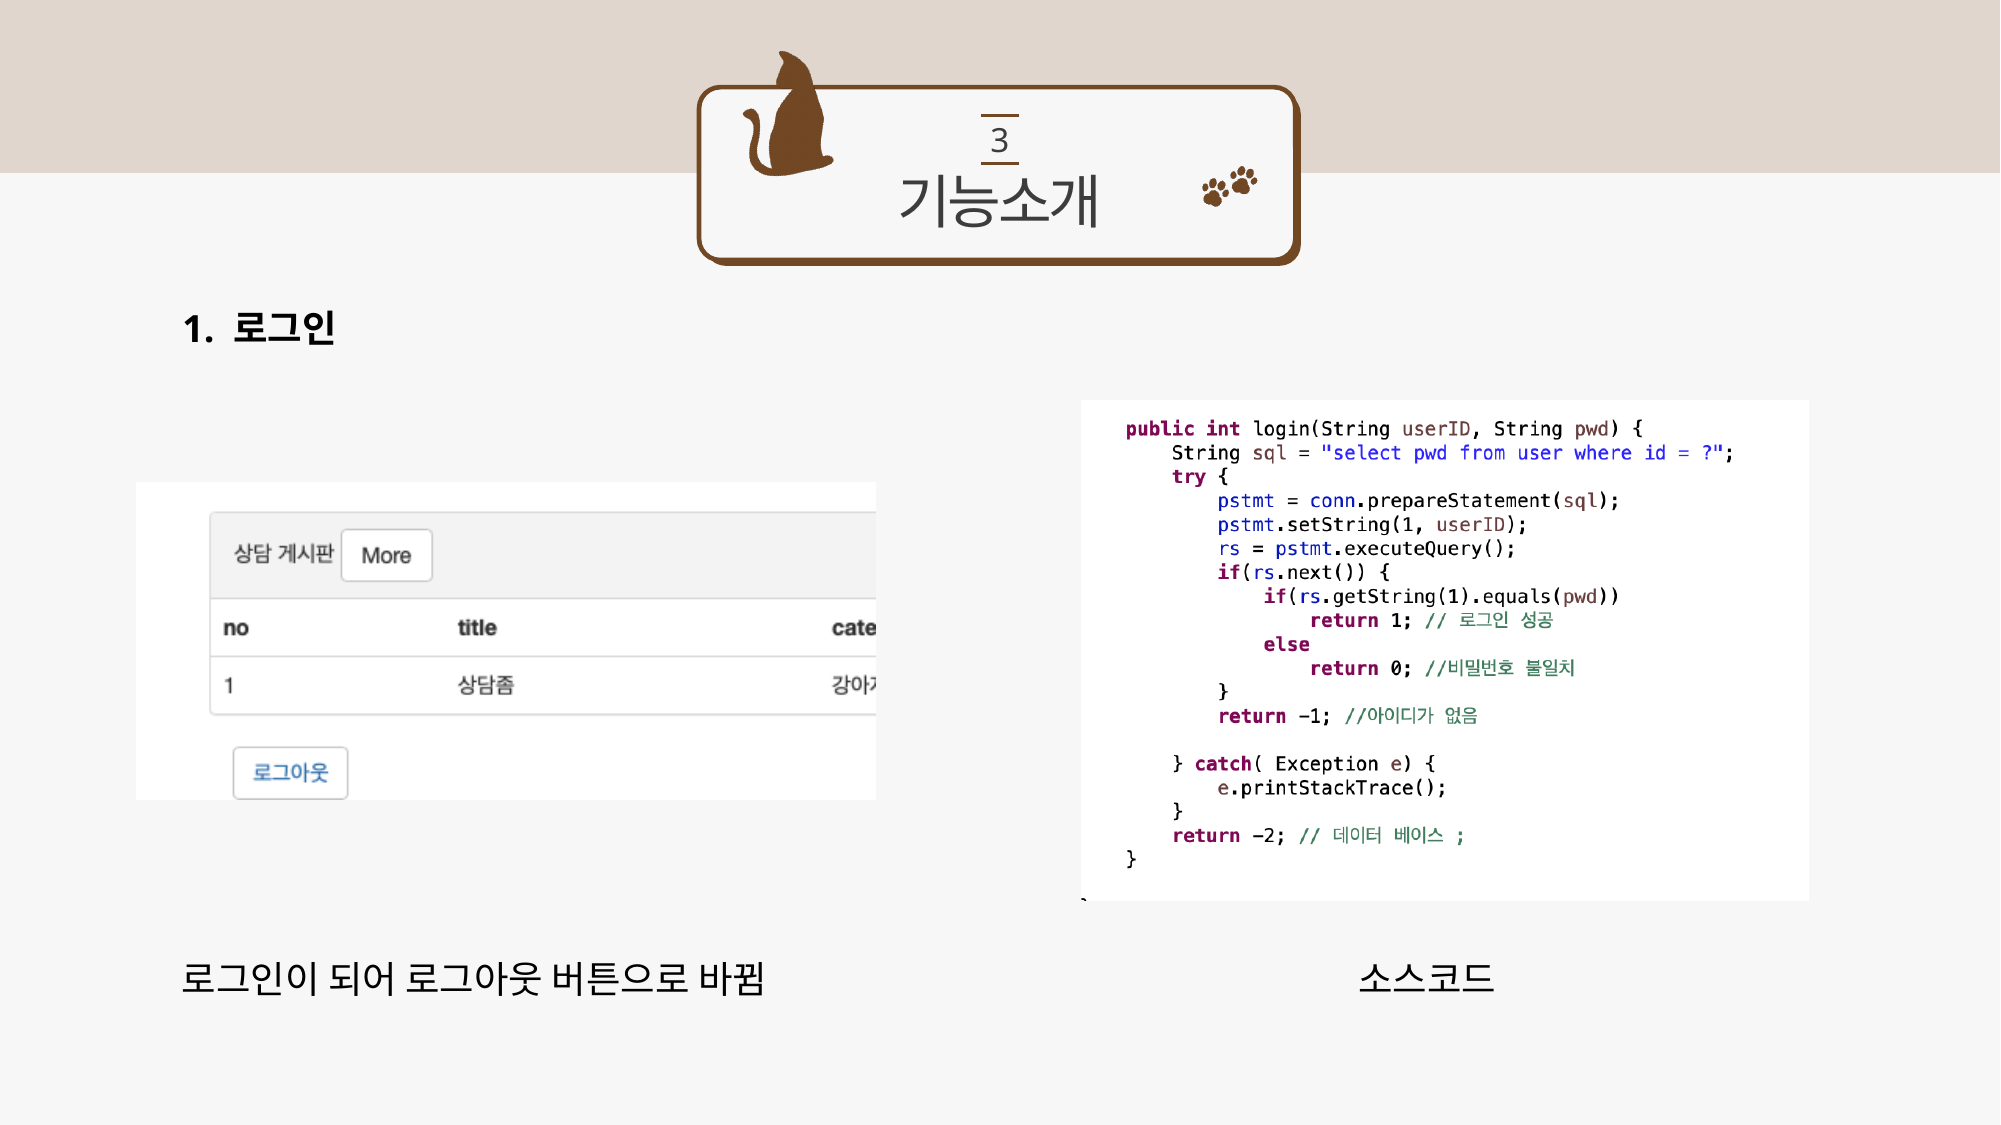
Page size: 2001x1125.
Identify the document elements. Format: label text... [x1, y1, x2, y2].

picture [709, 41, 854, 187]
text_box [708, 97, 1301, 266]
text_box [0, 0, 2000, 173]
text_box [699, 87, 1296, 261]
text_box 로그인이 되어 로그아웃 버튼으로 바뀜 [174, 948, 776, 1009]
text_box 소스코드 [1351, 948, 1504, 1009]
text_box 3 [982, 116, 1017, 157]
picture [136, 482, 876, 801]
text_box 1. 로그인 [174, 297, 345, 358]
text_box 3 [982, 111, 1017, 115]
text_box 기능소개 [890, 157, 1110, 243]
picture [1081, 400, 1809, 901]
picture [1198, 156, 1260, 217]
